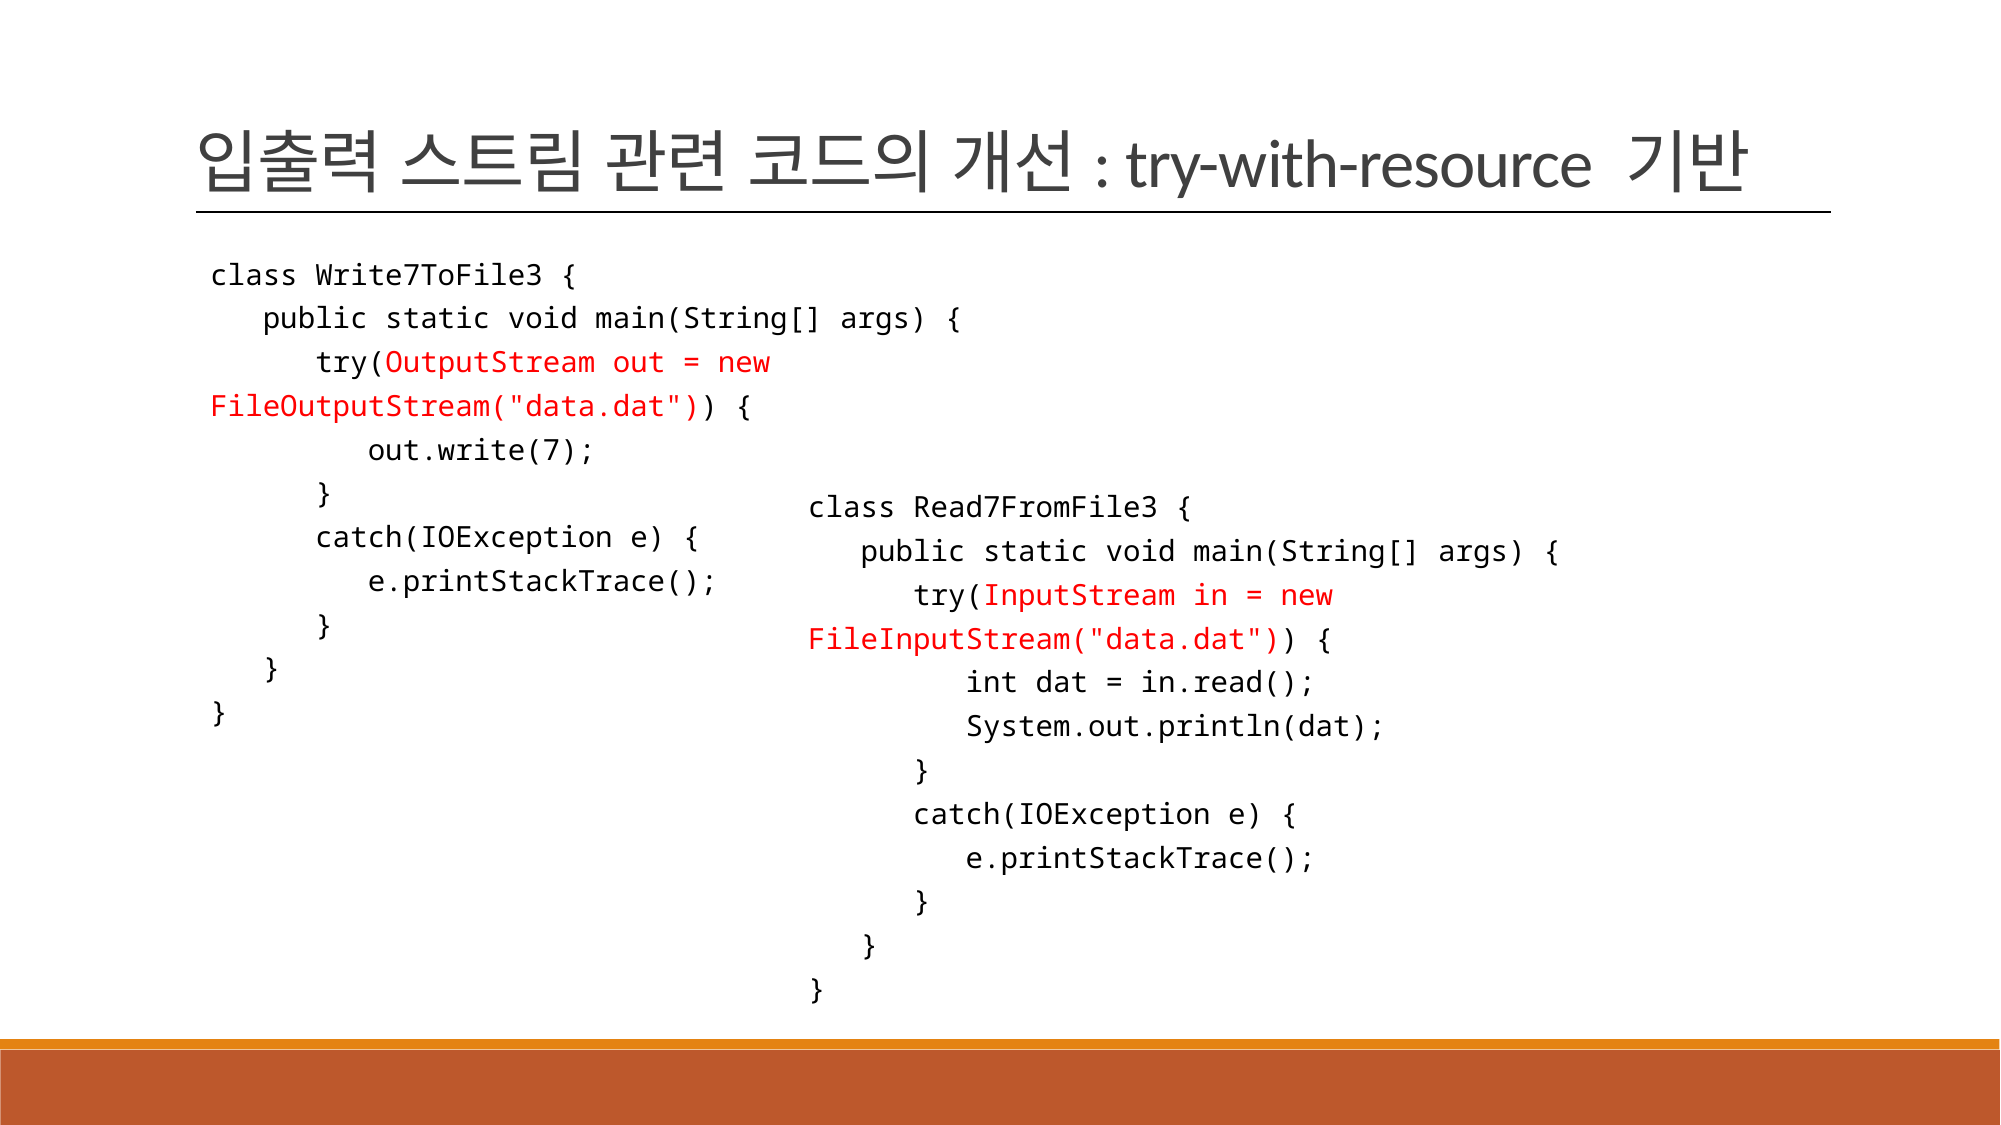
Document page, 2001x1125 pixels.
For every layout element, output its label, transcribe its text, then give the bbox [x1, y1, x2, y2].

text_box class Write7ToFile3 { public static void main(String[] args) { try(OutputStream out = new FileOutputStream("data.dat")) { out.write(7); } catch(IOException e) { e.printStackTrace(); } } } [195, 239, 1296, 736]
text_box class Read7FromFile3 { public static void main(String[] args) { try(InputStream in = new FileInputStream("data.dat")) { int dat = in.read(); System.out.println(dat); } catch(IOException e) { e.printStackTrace(); } } } [793, 472, 1830, 1013]
text_box 입출력 스트림 관련 코드의 개선: try-with-resource 기반 [179, 20, 1830, 210]
